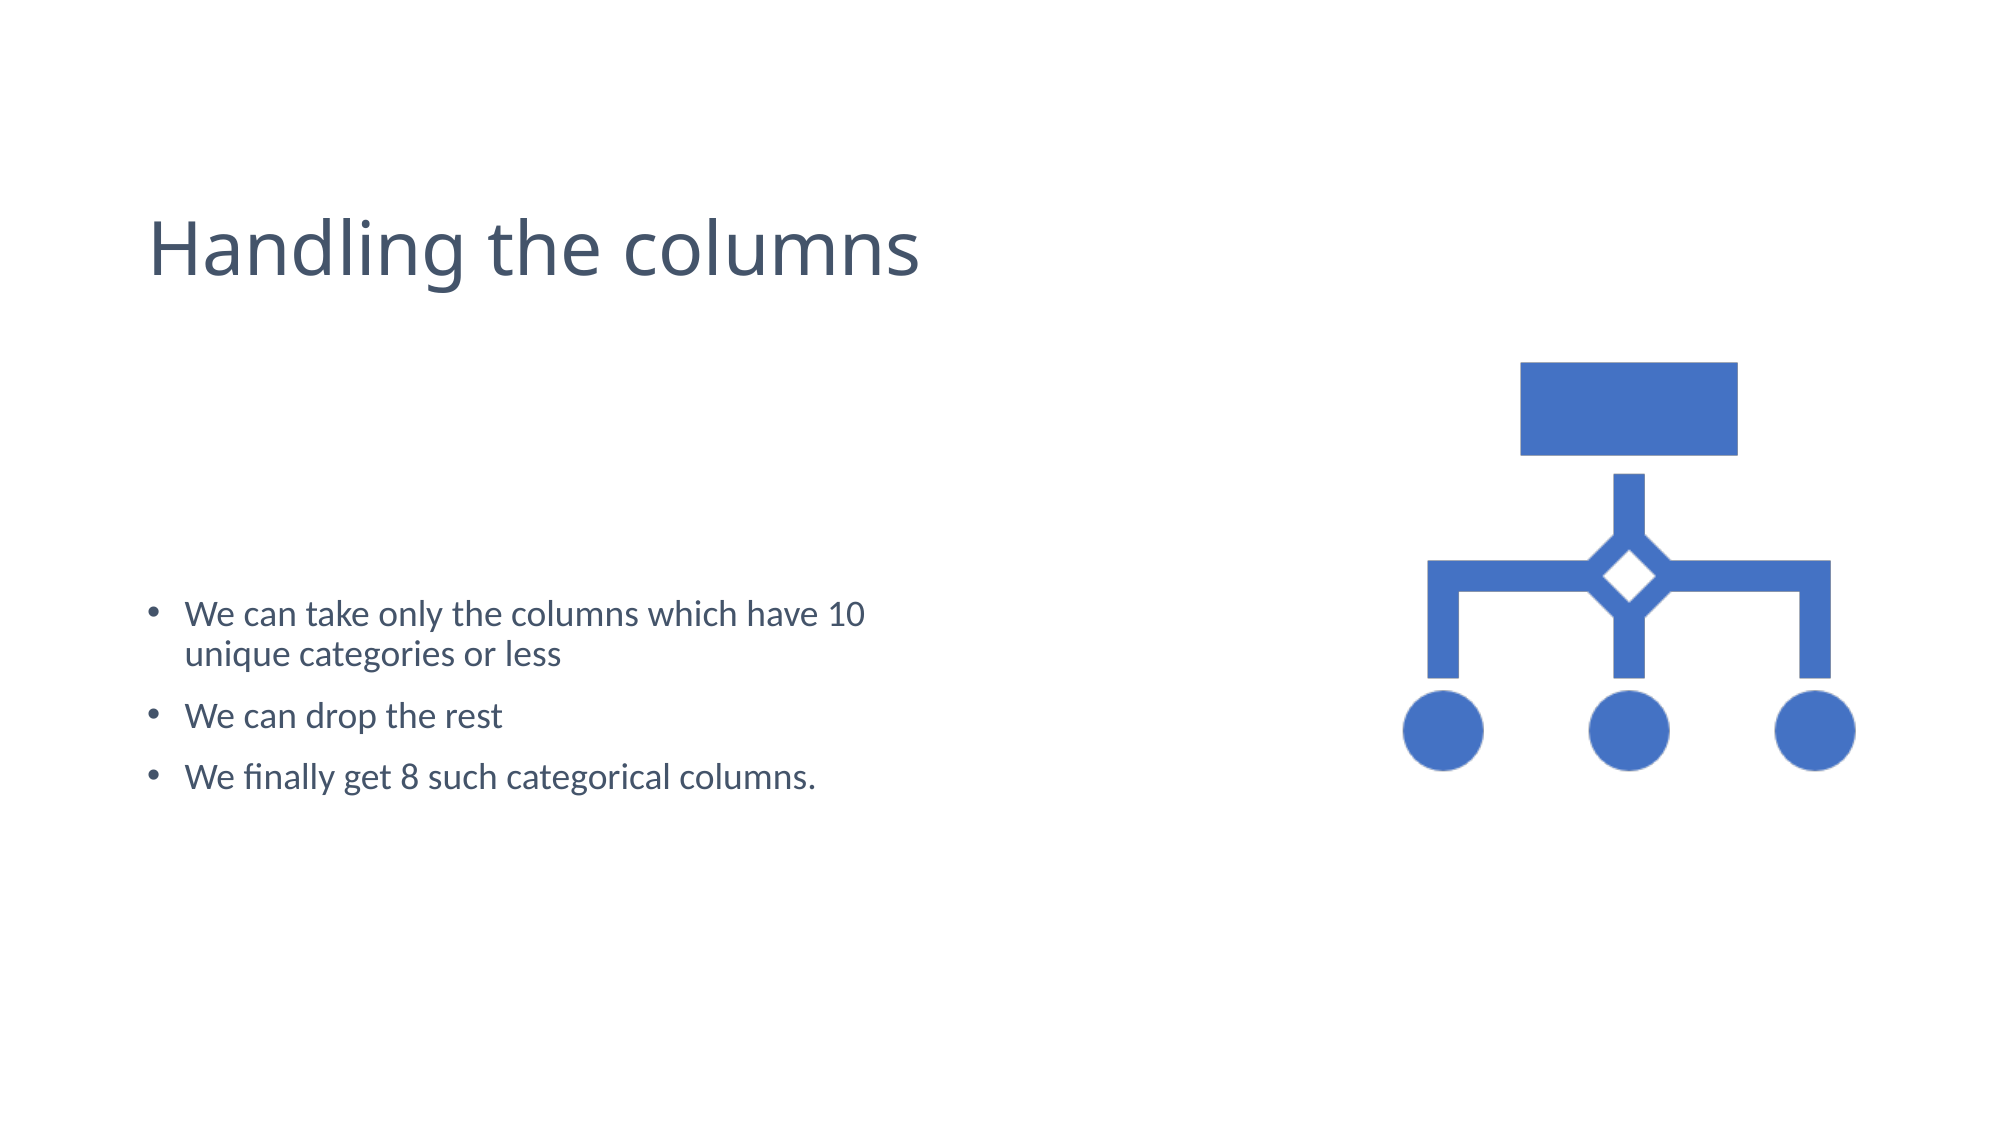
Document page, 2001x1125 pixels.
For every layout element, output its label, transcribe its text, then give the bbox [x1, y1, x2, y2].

list We can take only the columns which have 10 unique categories or less We can drop the rest We finally get 8 such categorical columns. [131, 397, 949, 995]
title Handling the columns [131, 131, 949, 371]
picture [1332, 267, 1927, 861]
